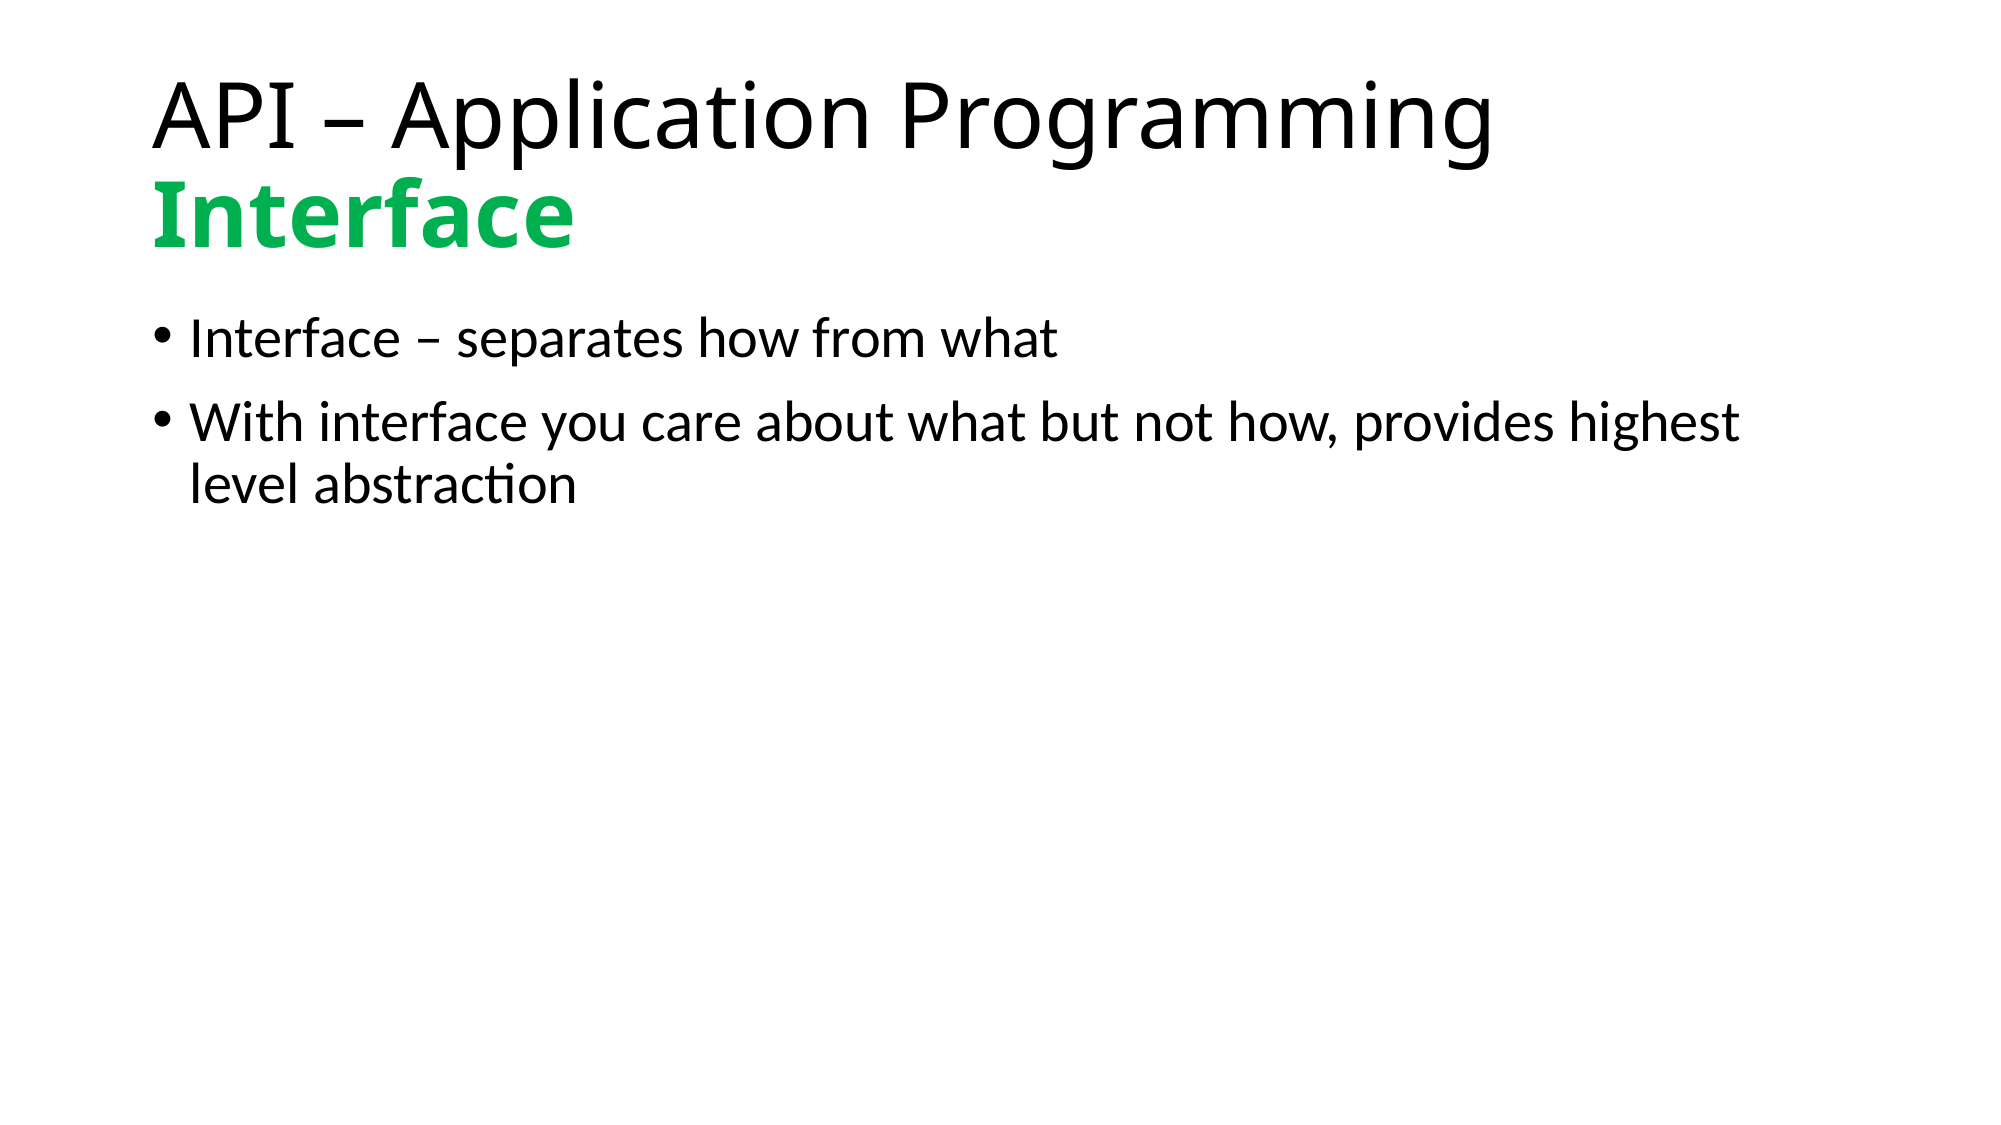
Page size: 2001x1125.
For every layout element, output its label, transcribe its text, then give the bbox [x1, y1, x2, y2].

list Interface – separates how from what With interface you care about what but not how, provides highest level abstraction [137, 299, 1863, 1014]
title API – Application Programming Interface [137, 59, 1863, 278]
